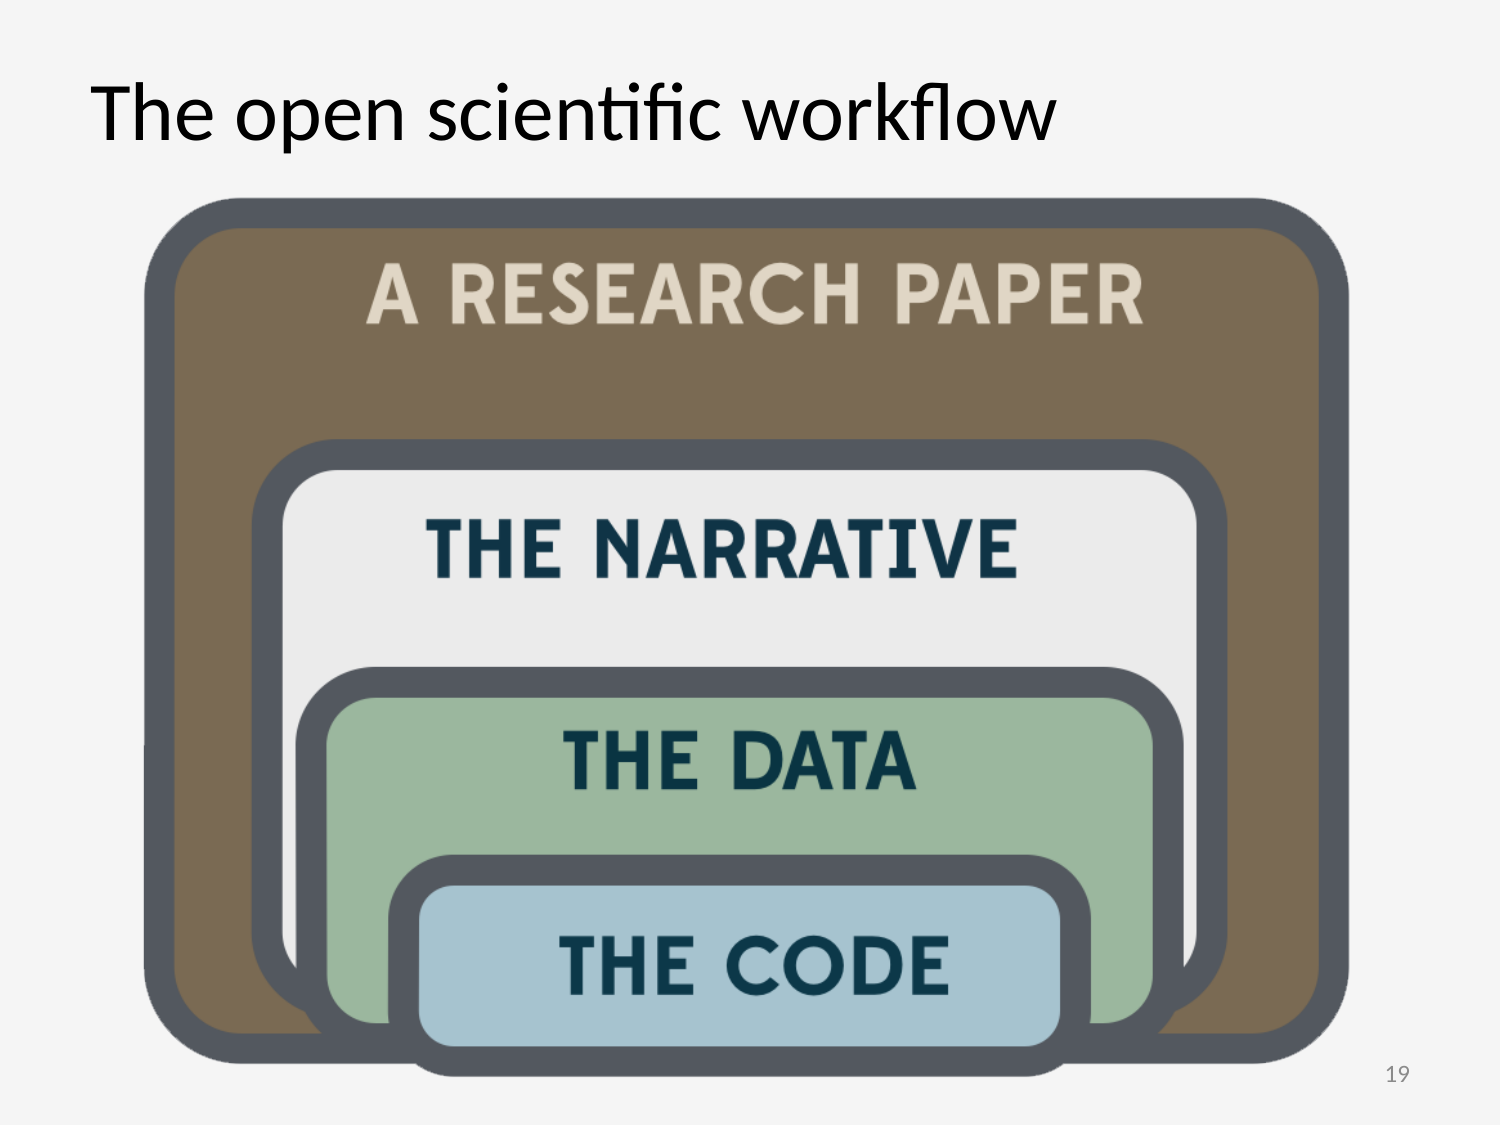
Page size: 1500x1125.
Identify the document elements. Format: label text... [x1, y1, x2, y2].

picture [64, 137, 1382, 1125]
title The open scientific workflow [75, 13, 1425, 201]
slide_number 19 [1386, 1042, 1425, 1103]
